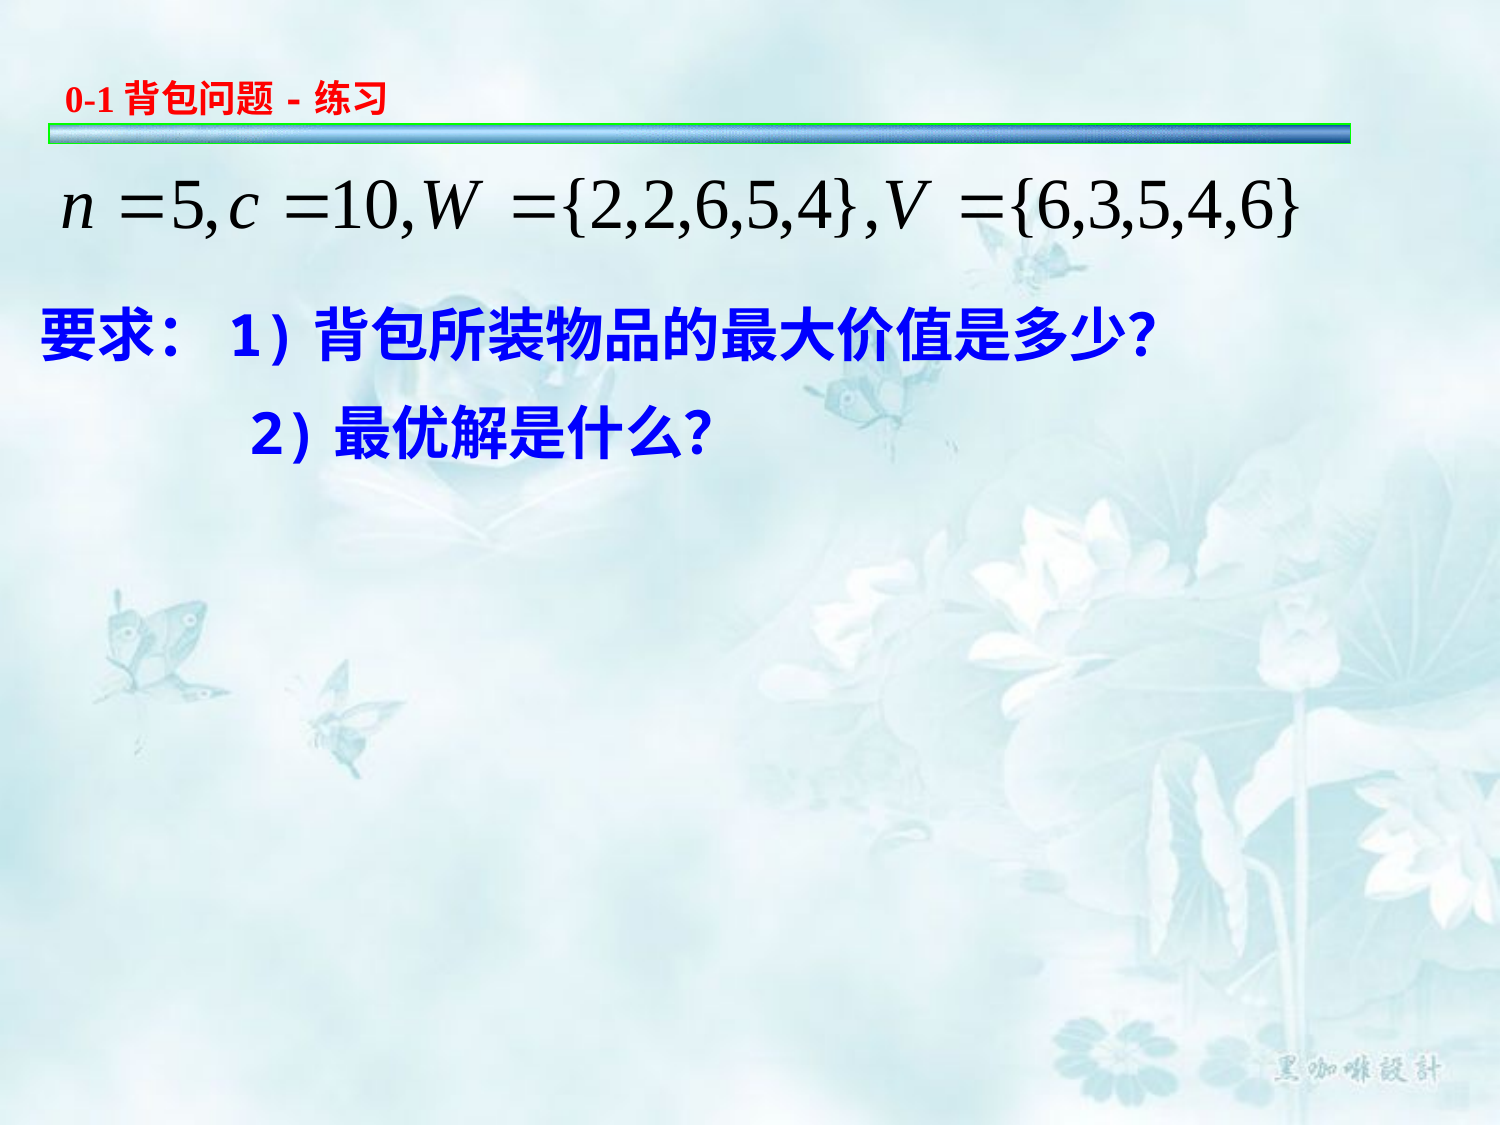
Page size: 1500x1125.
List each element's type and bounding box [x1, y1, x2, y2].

picture [0, 0, 1500, 1125]
list [49, 162, 1313, 259]
